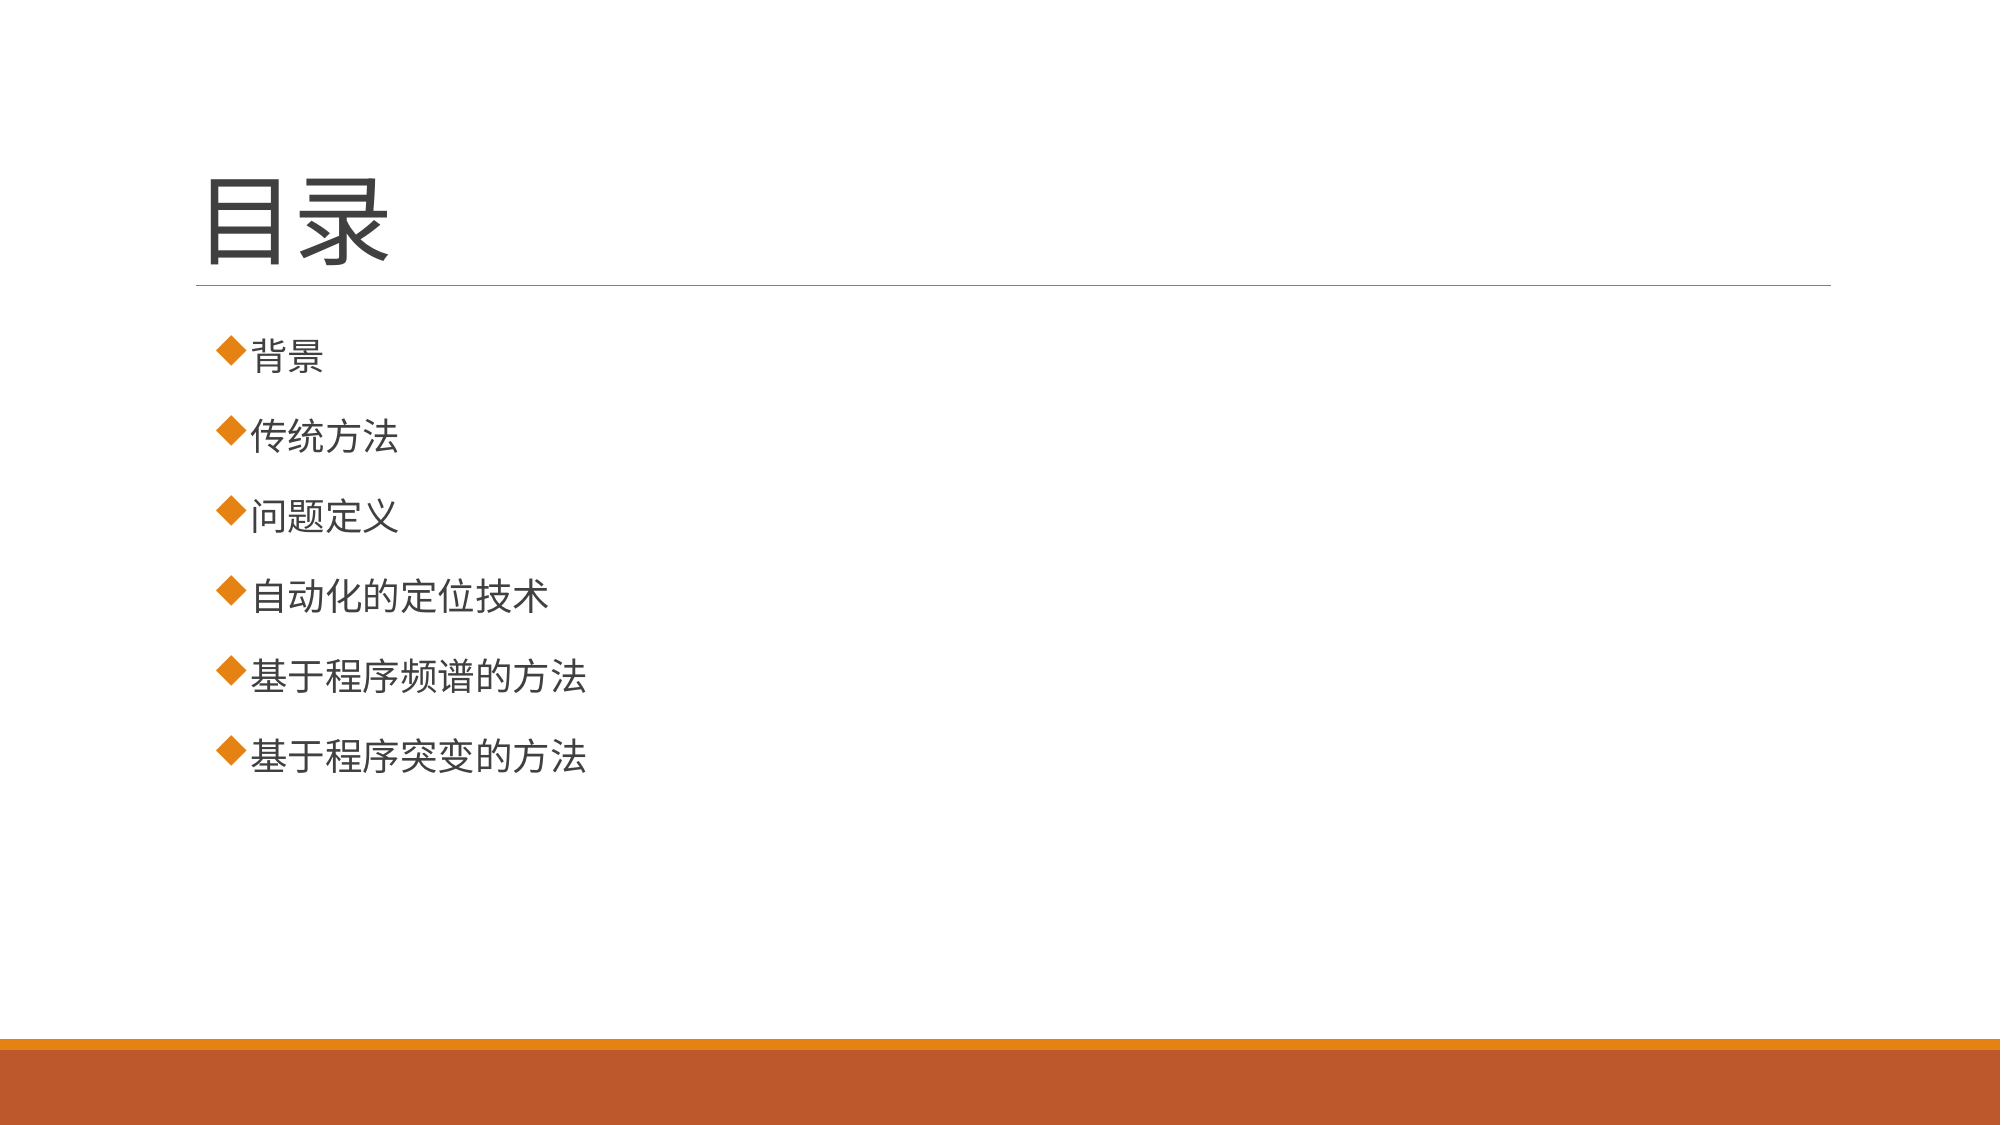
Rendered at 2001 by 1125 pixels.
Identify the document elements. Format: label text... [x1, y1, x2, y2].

list 背景 传统方法 问题定义 自动化的定位技术 基于程序频谱的方法 基于程序突变的方法 [180, 302, 1830, 963]
title 目录 [180, 47, 1830, 285]
